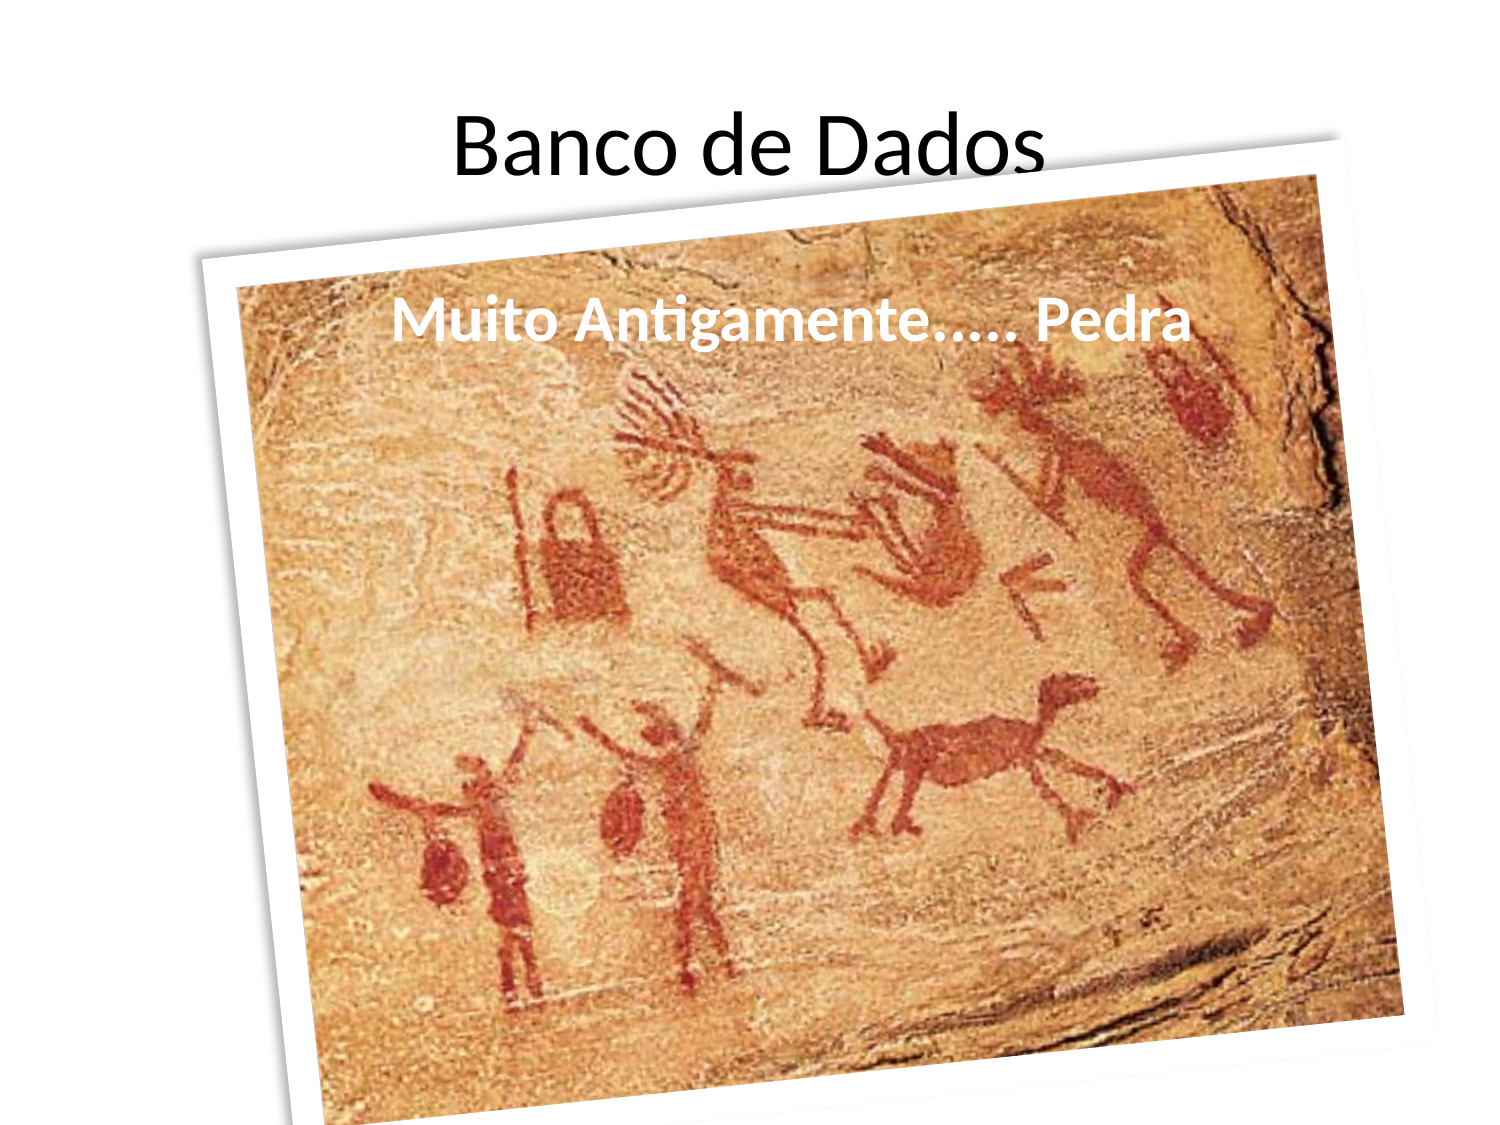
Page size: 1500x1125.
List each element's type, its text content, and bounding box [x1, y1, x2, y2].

title Banco de Dados [75, 45, 1425, 233]
picture [238, 175, 1404, 1125]
